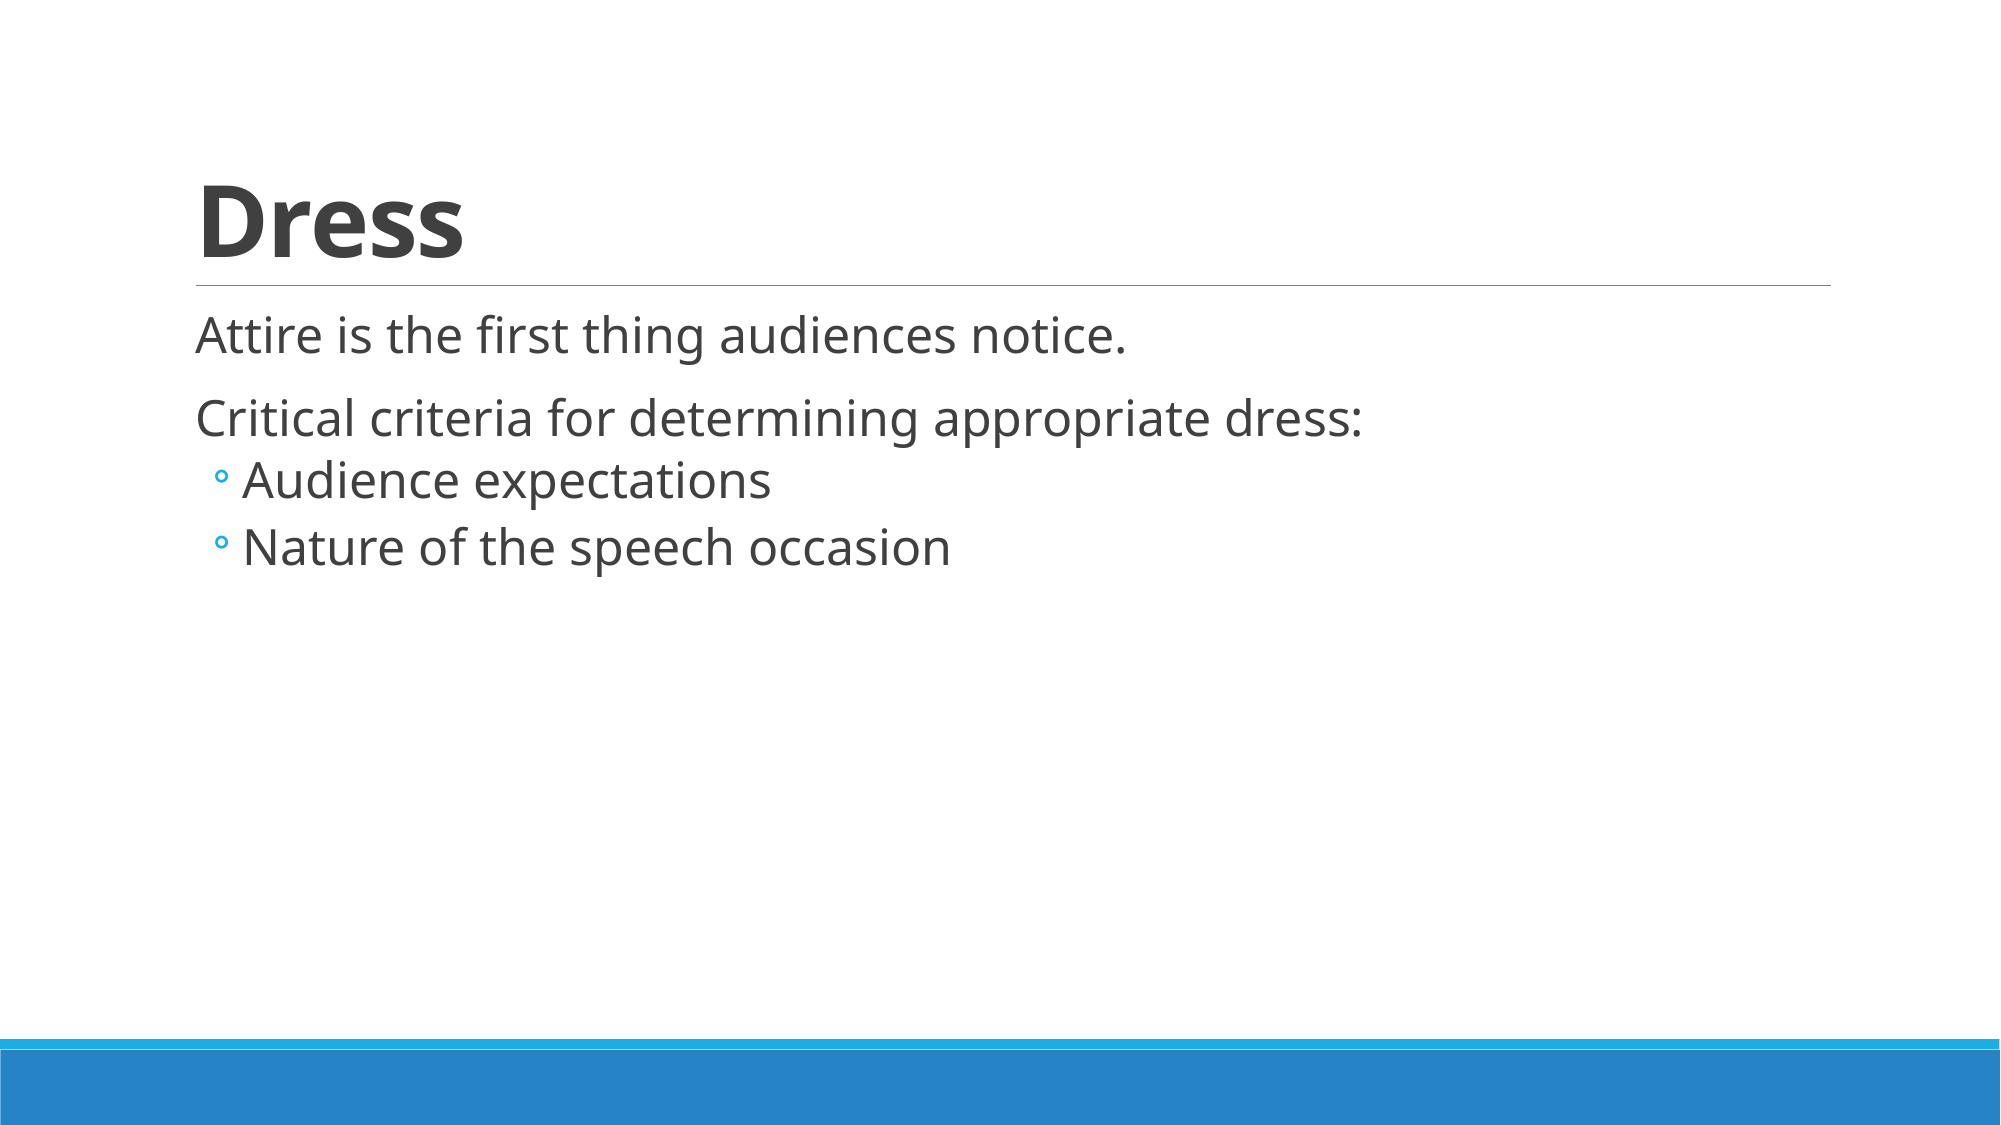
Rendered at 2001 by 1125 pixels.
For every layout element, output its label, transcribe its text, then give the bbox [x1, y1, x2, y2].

title Dress [180, 47, 1830, 285]
list Attire is the first thing audiences notice. Critical criteria for determining appropriate dress: Audience expectations Nature of the speech occasion [180, 302, 1609, 963]
